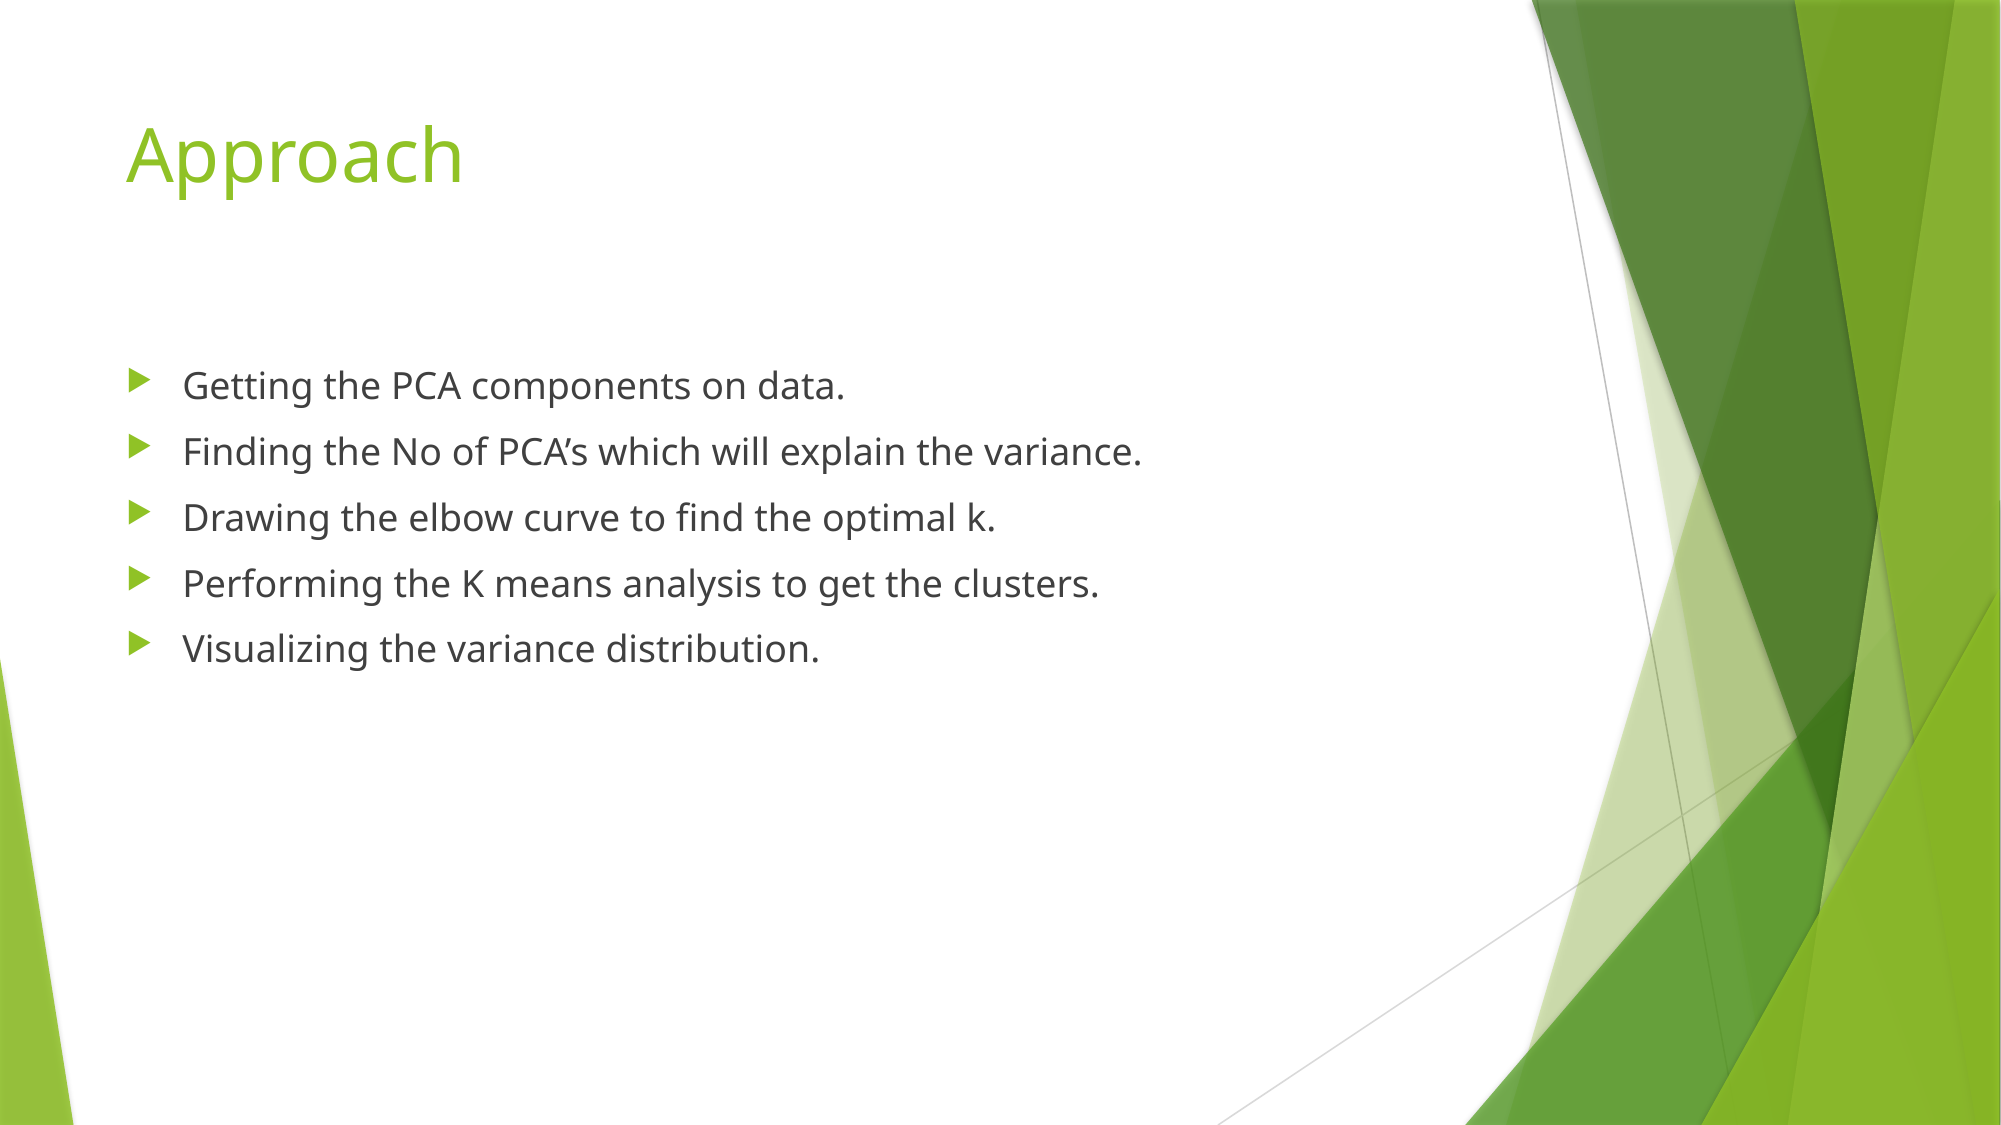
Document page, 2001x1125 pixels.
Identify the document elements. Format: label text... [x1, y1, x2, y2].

title Approach [111, 99, 1522, 317]
list Getting the PCA components on data. Finding the No of PCA’s which will explain the variance. Drawing the elbow curve to find the optimal k. Performing the K means analysis to get the clusters. Visualizing the variance distribution. [111, 354, 1522, 992]
